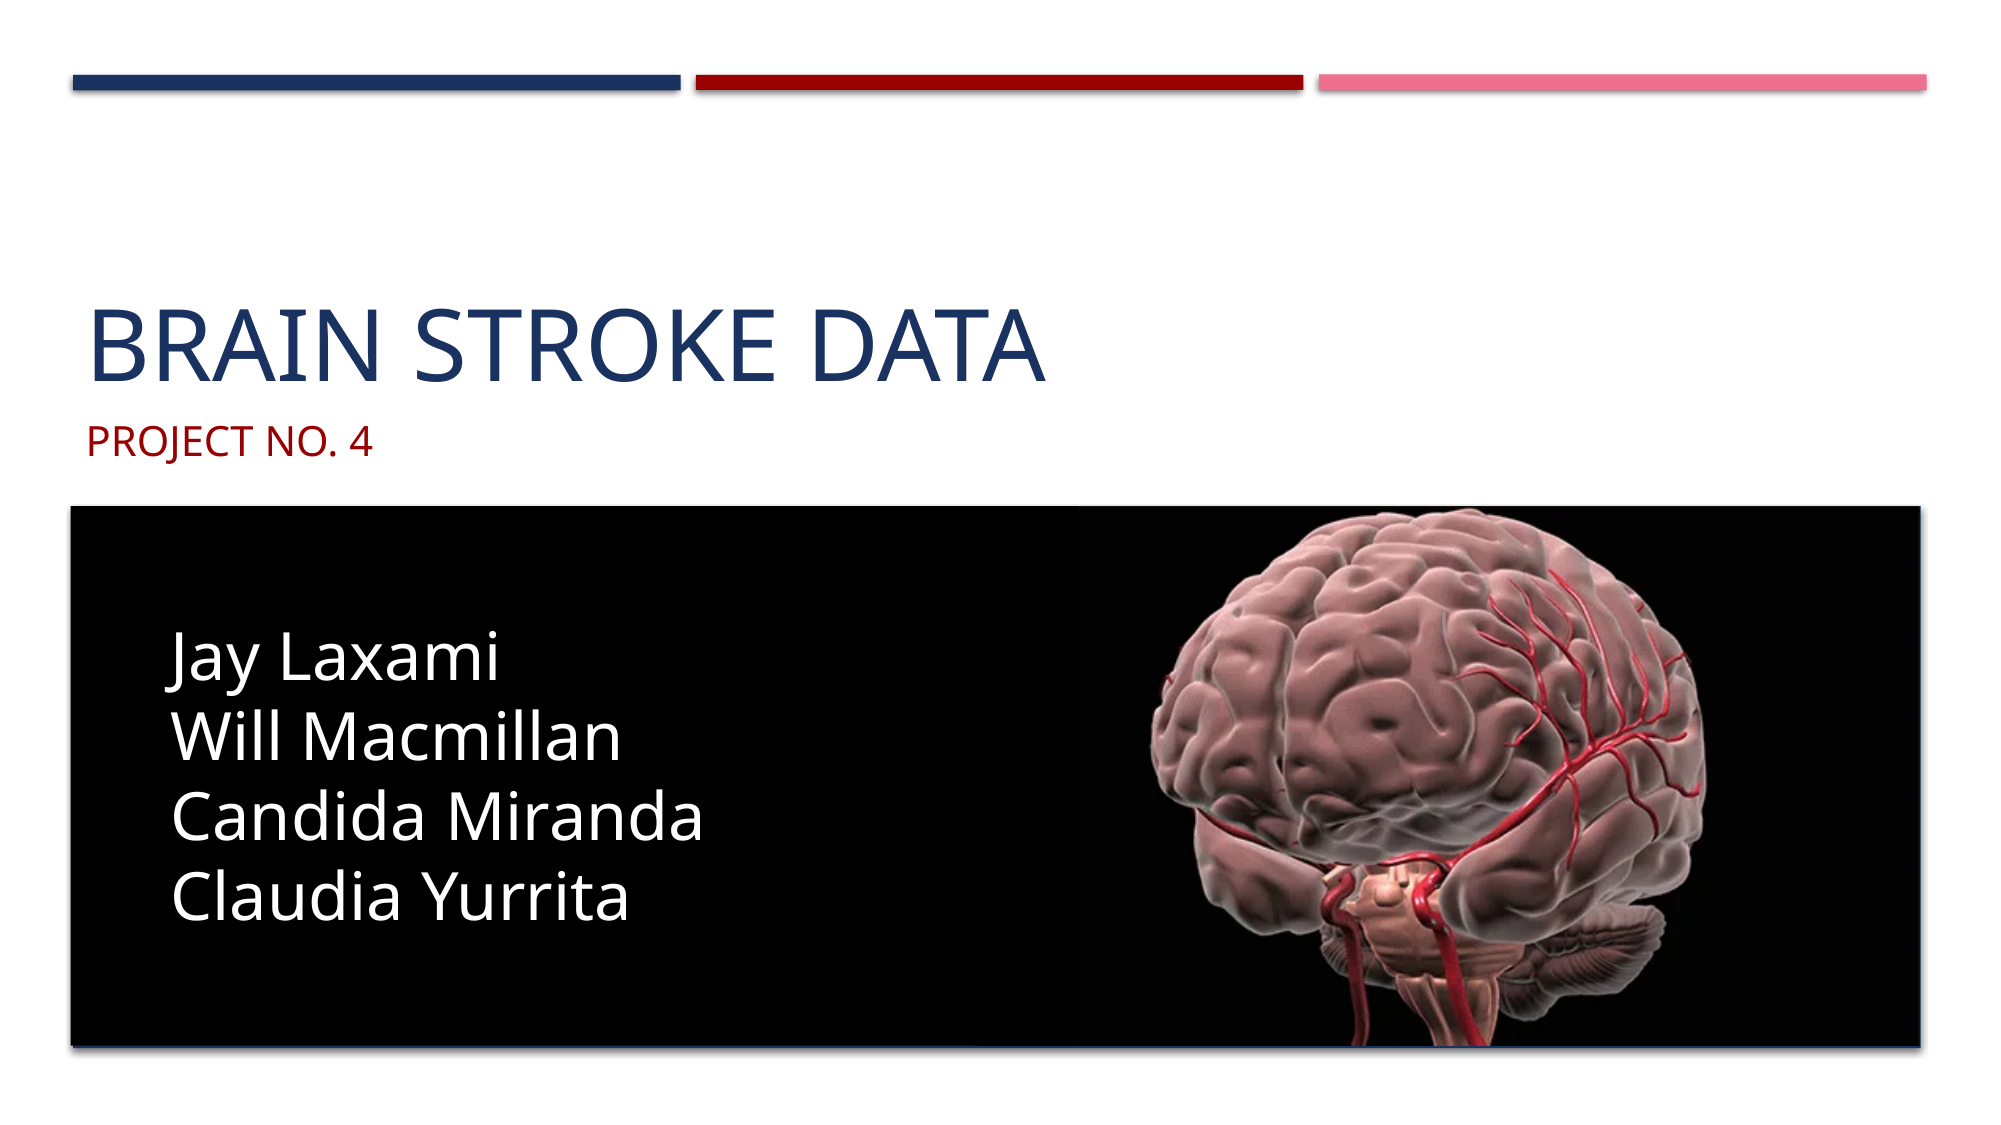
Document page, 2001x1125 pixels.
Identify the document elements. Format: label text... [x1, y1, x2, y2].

subtitle PROJECT NO. 4 [70, 407, 1875, 503]
title BRAIN STROKE DATA [70, 167, 1875, 407]
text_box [70, 505, 1921, 1047]
